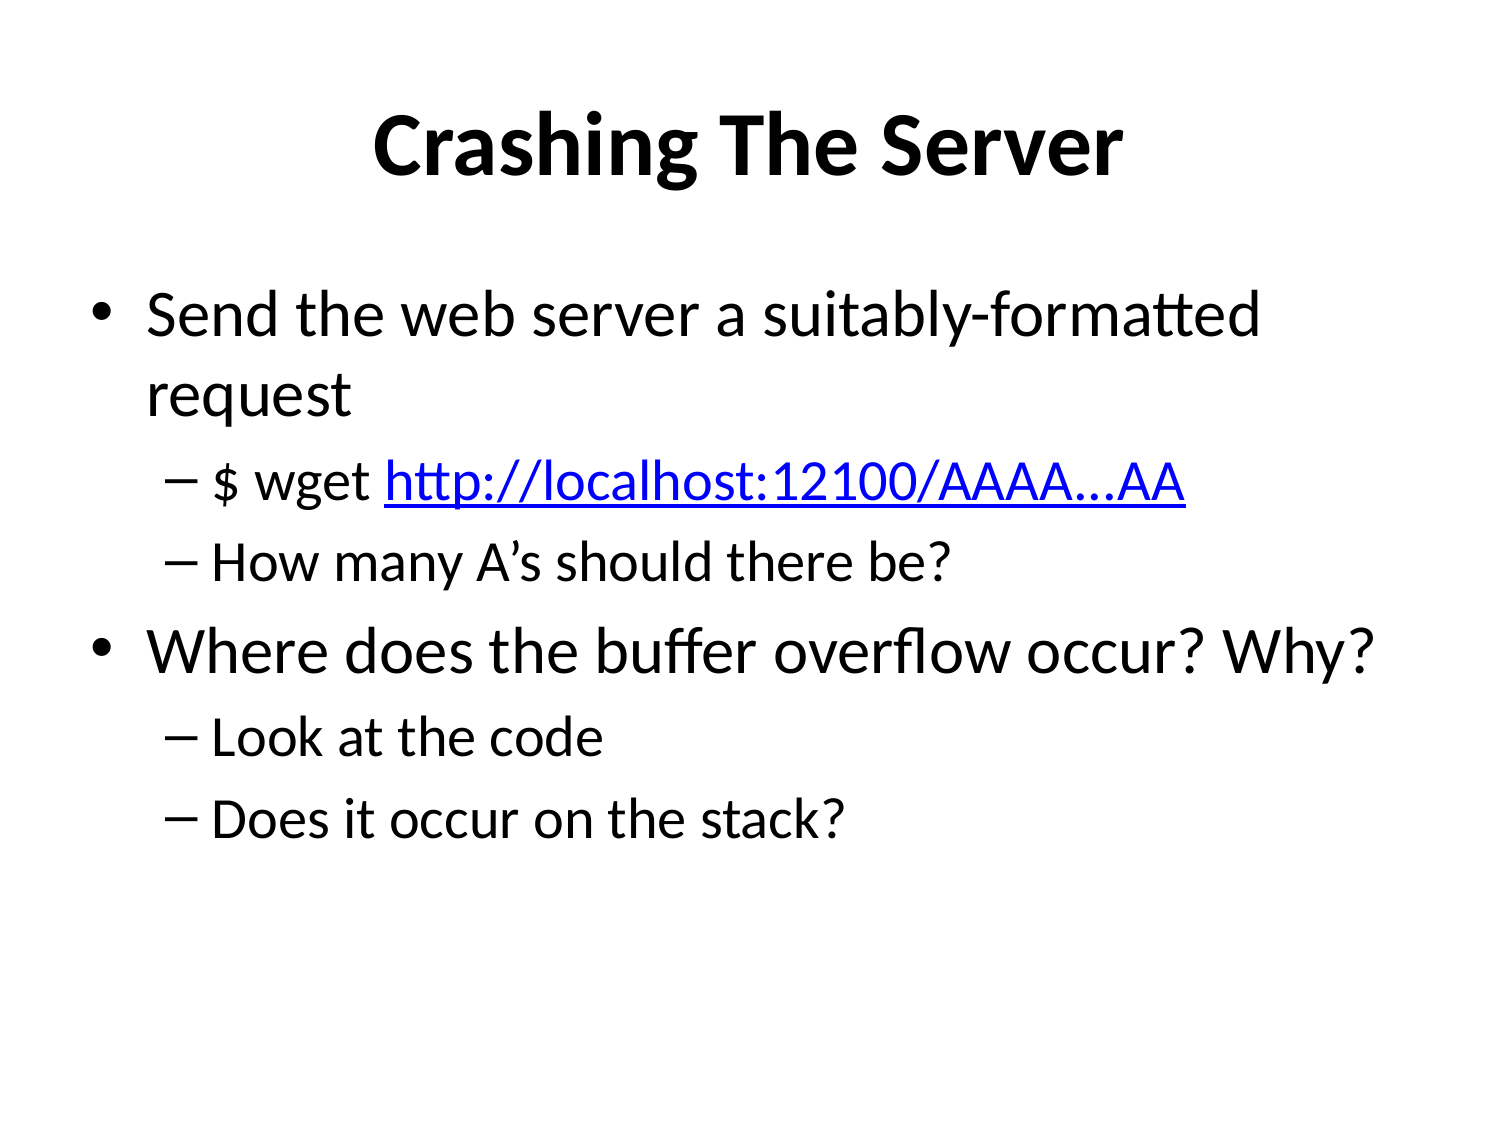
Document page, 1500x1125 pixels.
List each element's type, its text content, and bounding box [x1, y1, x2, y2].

title Crashing The Server [75, 45, 1425, 233]
list Send the web server a suitably-formatted request $ wget http://localhost:12100/AAAA...AA How many A’s should there be? Where does the buffer overflow occur? Why? Look at the code Does it occur on the stack? [75, 262, 1425, 1005]
